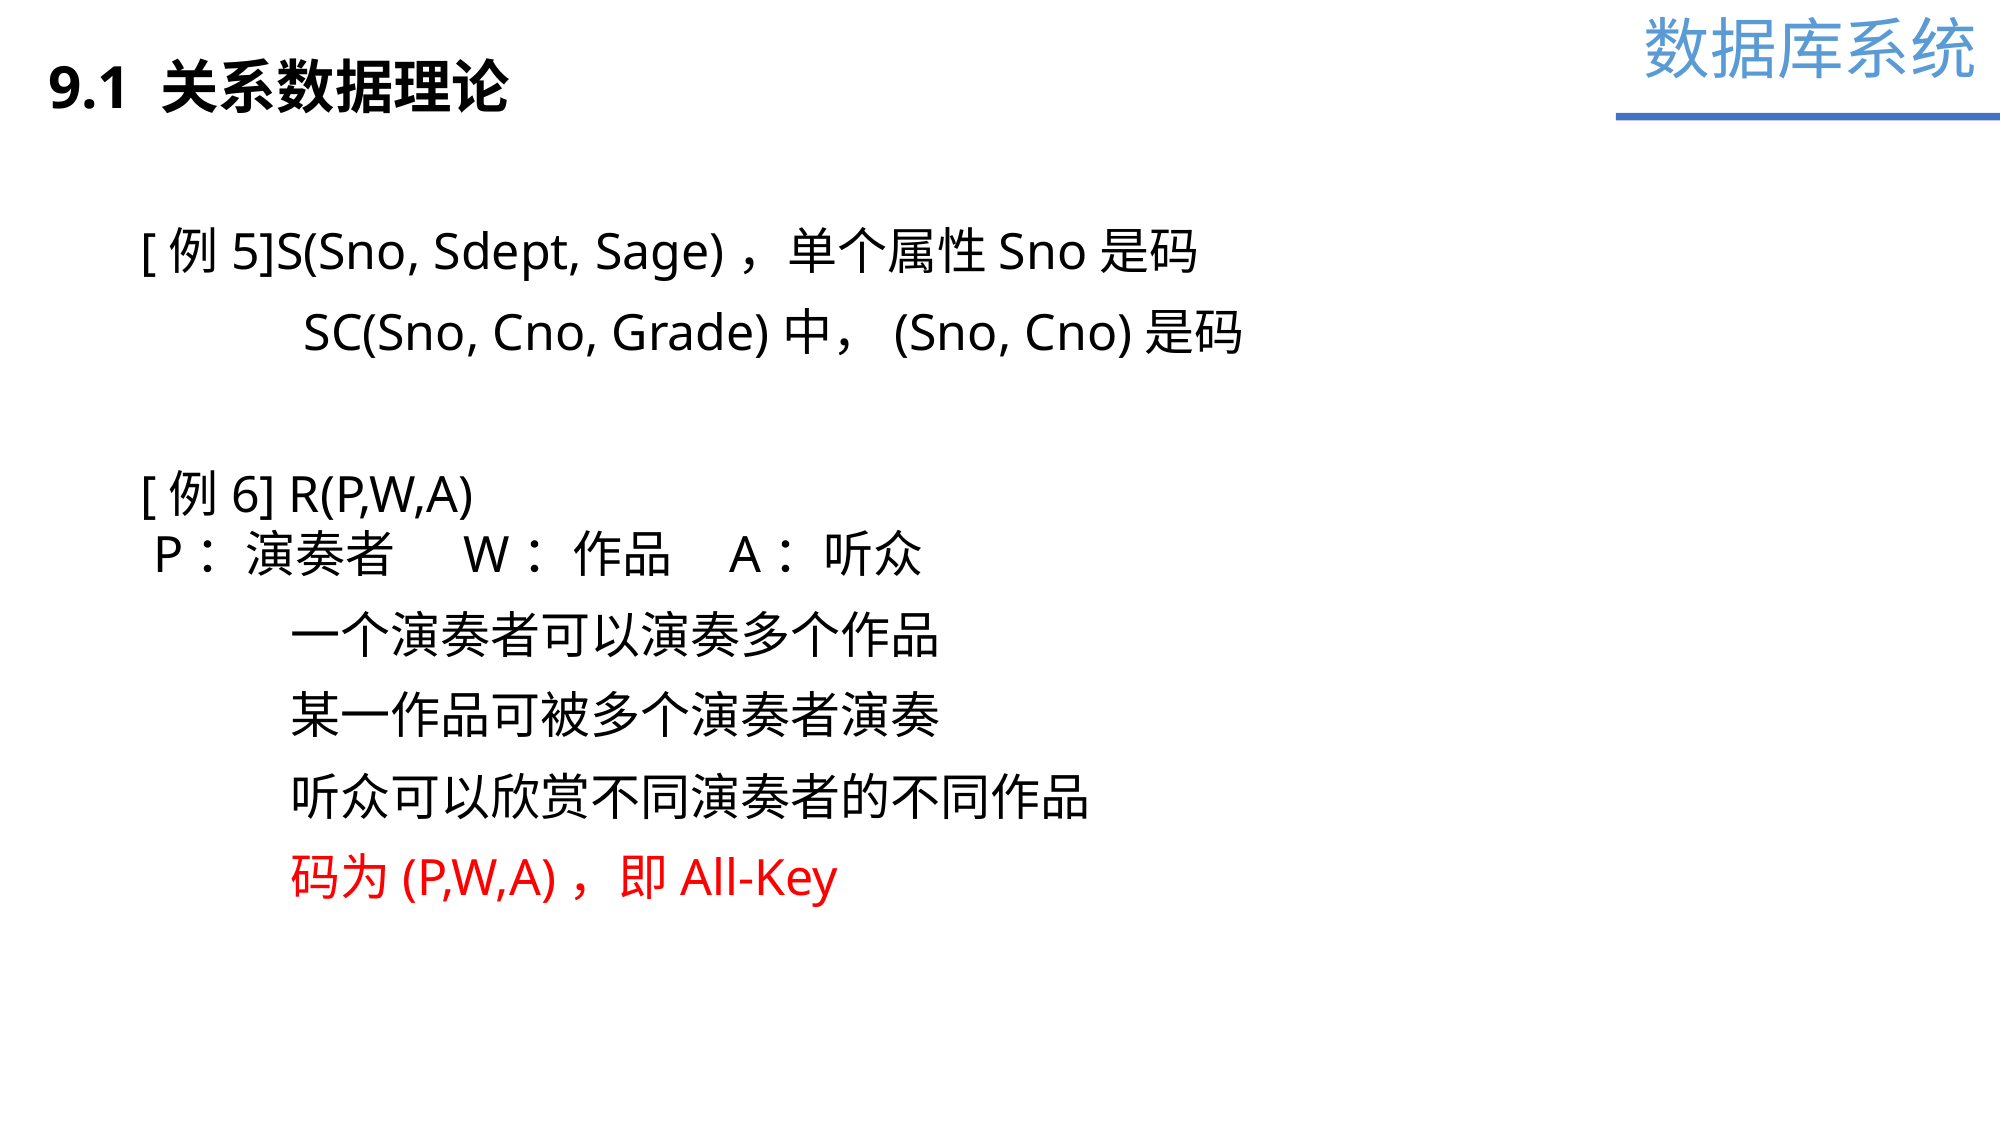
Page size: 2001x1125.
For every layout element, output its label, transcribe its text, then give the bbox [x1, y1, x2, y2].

text_box [1615, 112, 2000, 121]
list [例5]S(Sno, Sdept, Sage)，单个属性Sno是码 SC(Sno, Cno, Grade)中，(Sno, Cno)是码 [例6] R(P,W,A) P：演奏者 W：作品 A：听众 一个演奏者可以演奏多个作品 某一作品可被多个演奏者演奏 听众可以欣赏不同演奏者的不同作品 码为(P,W,A)，即All-Key [125, 212, 1452, 988]
text_box 9.1 关系数据理论 [33, 7, 530, 128]
text_box 数据库系统 [1629, 0, 1993, 95]
